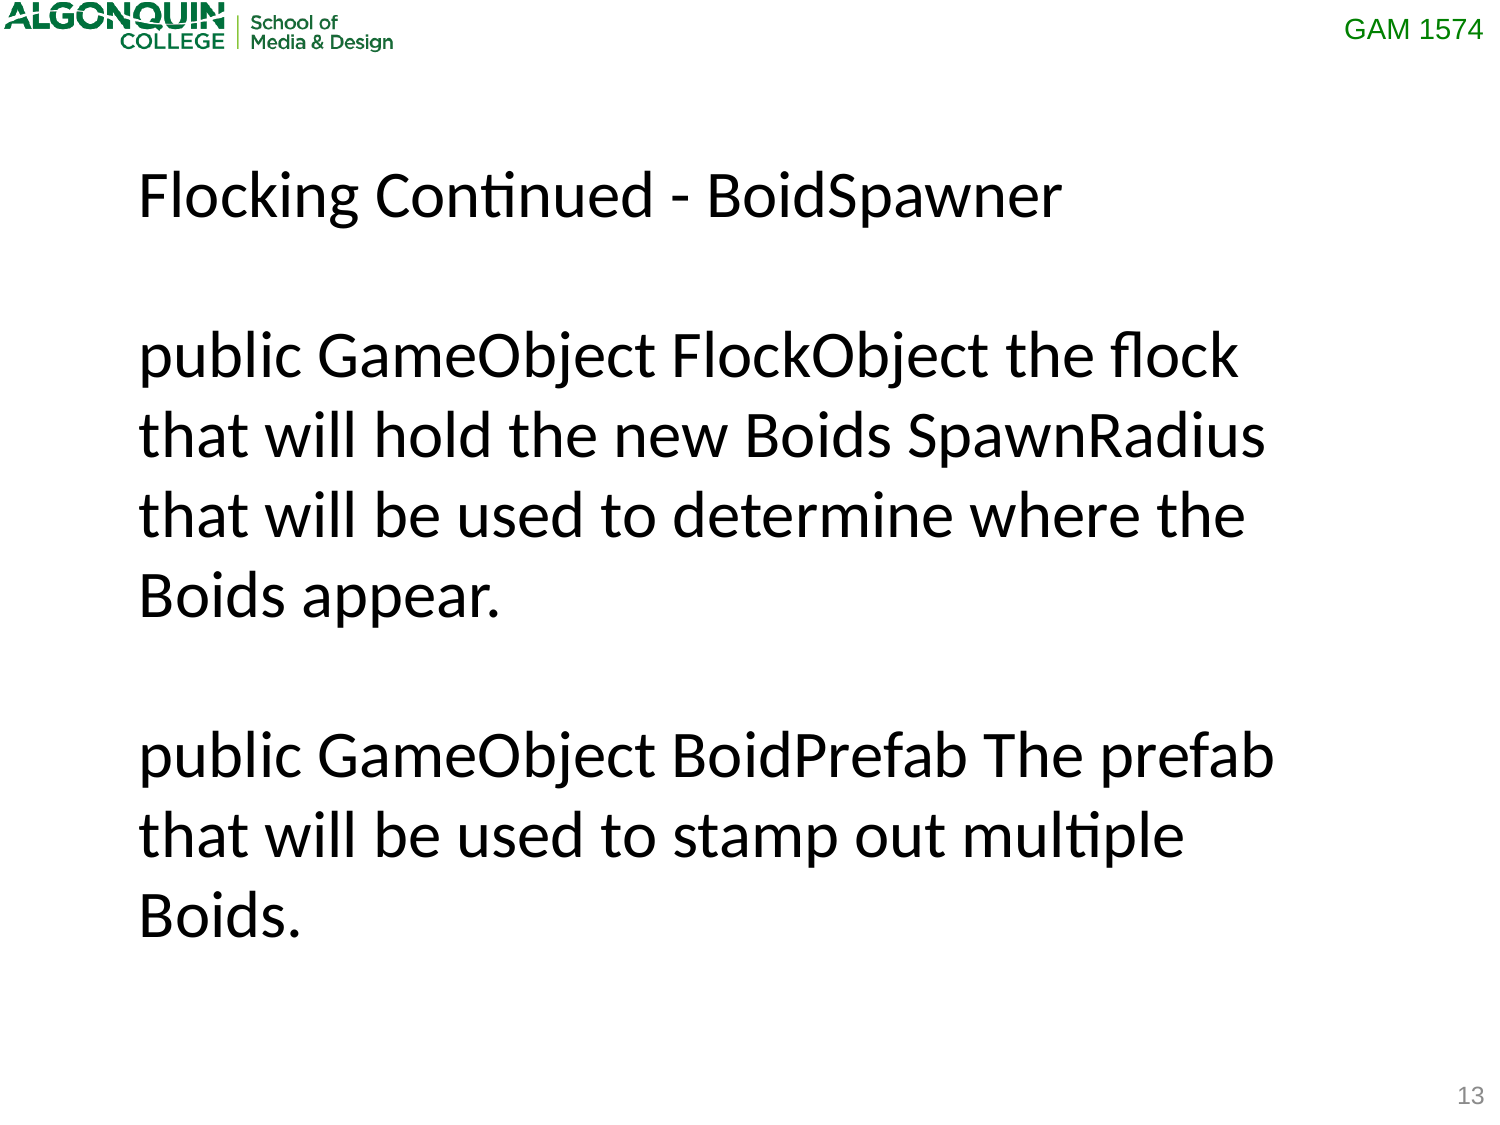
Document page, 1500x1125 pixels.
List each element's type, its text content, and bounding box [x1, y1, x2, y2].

text_box Flocking Continued - BoidSpawner public GameObject FlockObject the flock that will hold the new Boids SpawnRadius that will be used to determine where the Boids appear. public GameObject BoidPrefab The prefab that will be used to stamp out multiple Boids. [124, 143, 1376, 958]
slide_number 13 [1149, 1065, 1500, 1125]
picture [0, 0, 399, 54]
